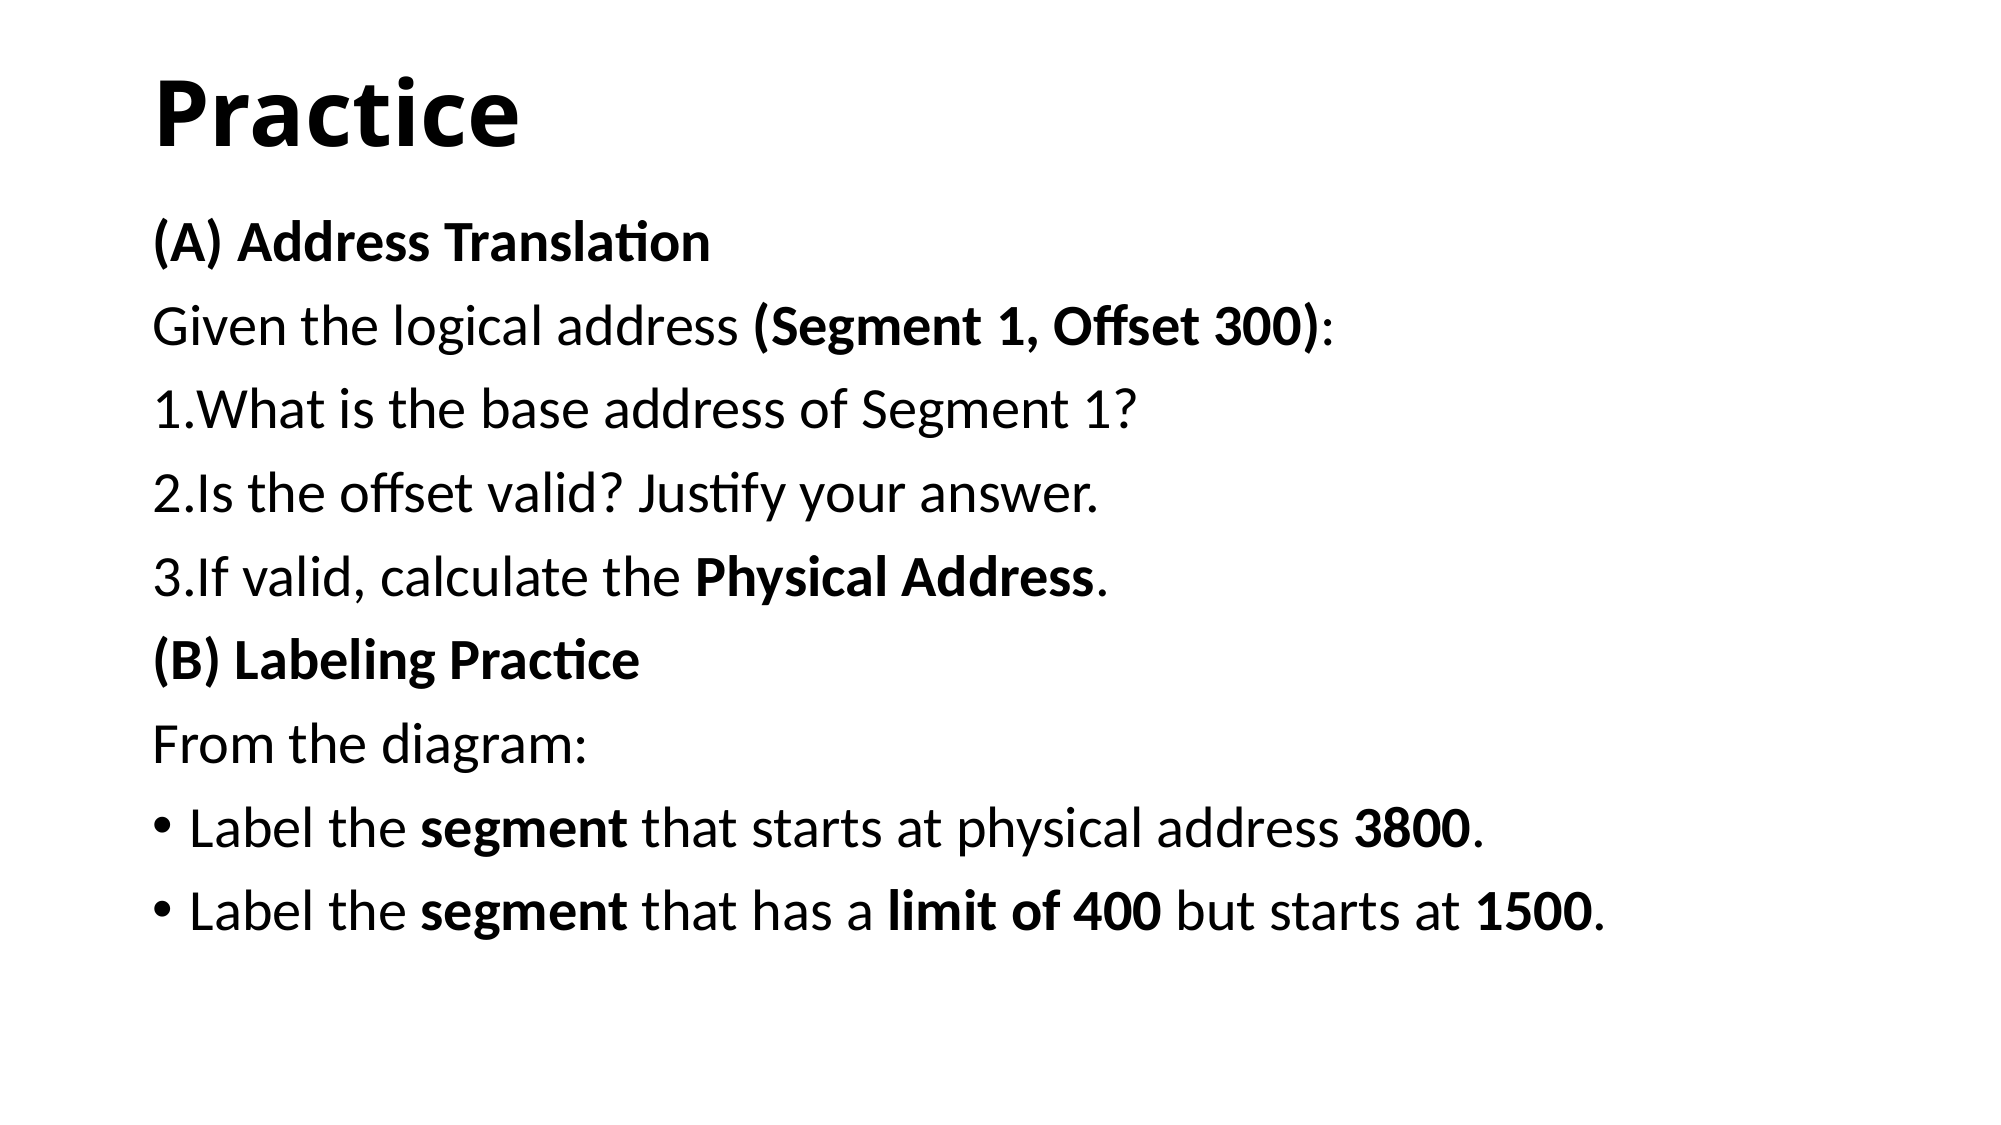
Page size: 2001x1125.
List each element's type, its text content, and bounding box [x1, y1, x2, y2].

title Practice [137, 59, 1863, 175]
list (A) Address Translation Given the logical address (Segment 1, Offset 300): What is the base address of Segment 1? Is the offset valid? Justify your answer. If valid, calculate the Physical Address. (B) Labeling Practice From the diagram: Label the segment that starts at physical address 3800. Label the segment that has a limit of 400 but starts at 1500. [137, 203, 1863, 1014]
